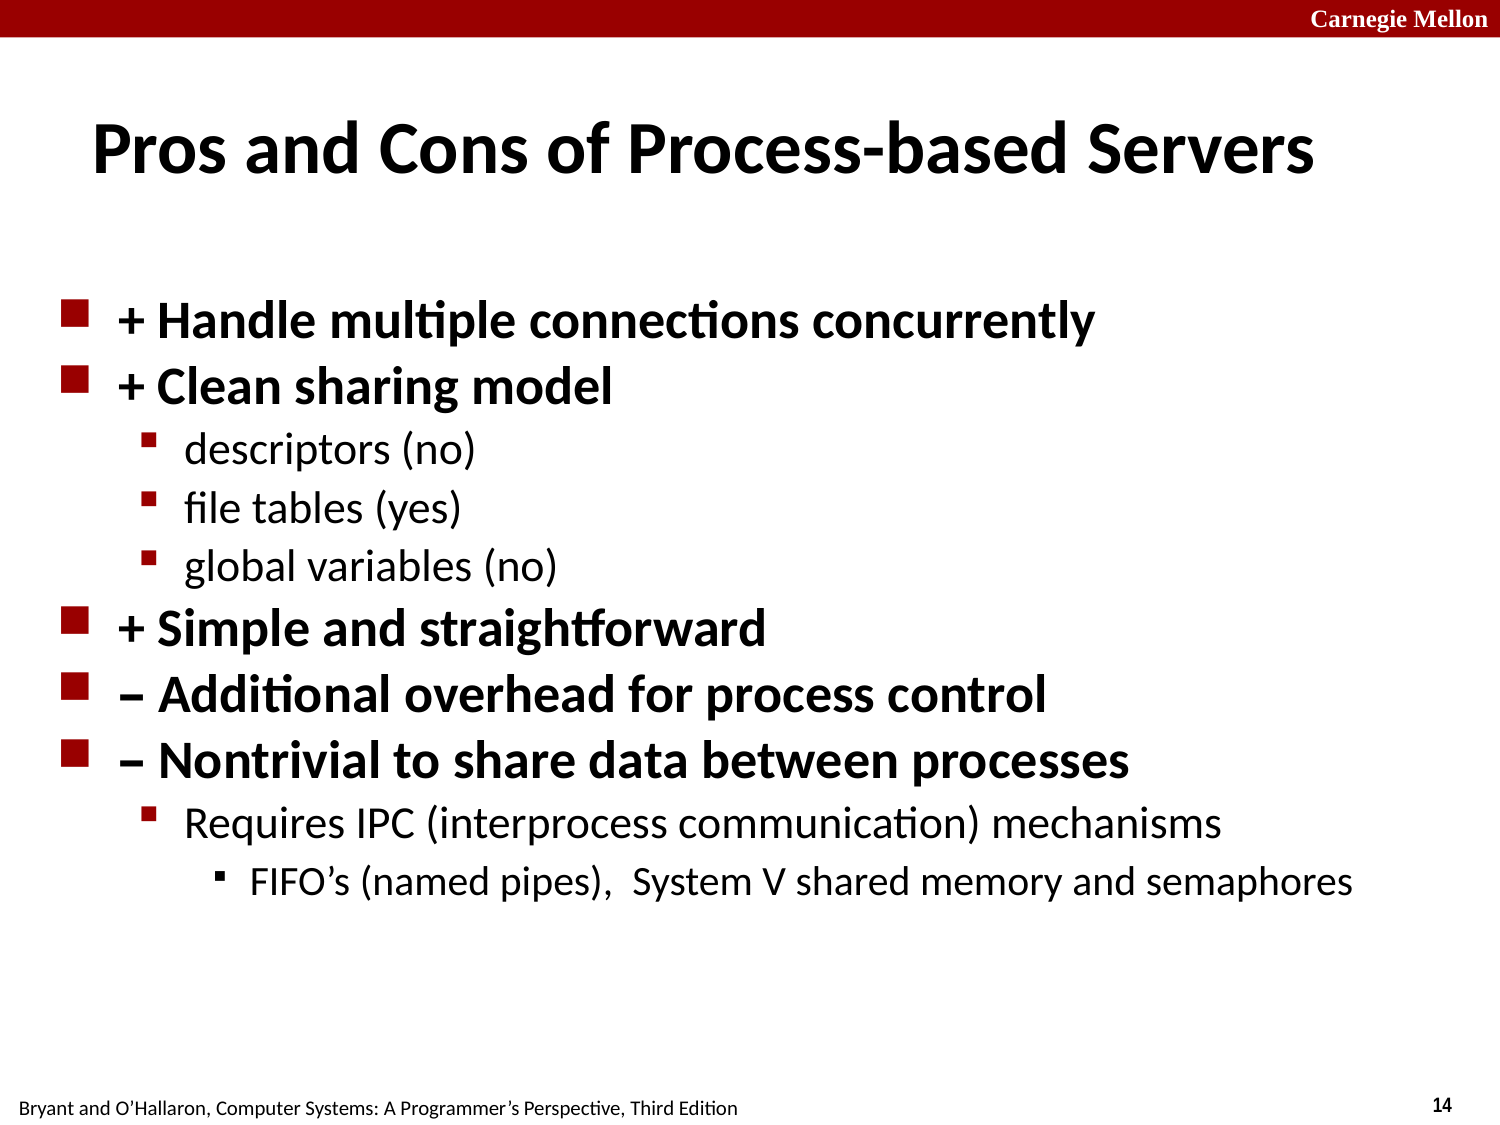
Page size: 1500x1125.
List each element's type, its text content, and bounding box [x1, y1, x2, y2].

text_box + Handle multiple connections concurrently + Clean sharing model descriptors (no) file tables (yes) global variables (no) + Simple and straightforward – Additional overhead for process control – Nontrivial to share data between processes Requires IPC (interprocess communication) mechanisms FIFO’s (named pipes), System V shared memory and semaphores [47, 287, 1481, 1093]
text_box Pros and Cons of Process-based Servers [77, 58, 1493, 230]
